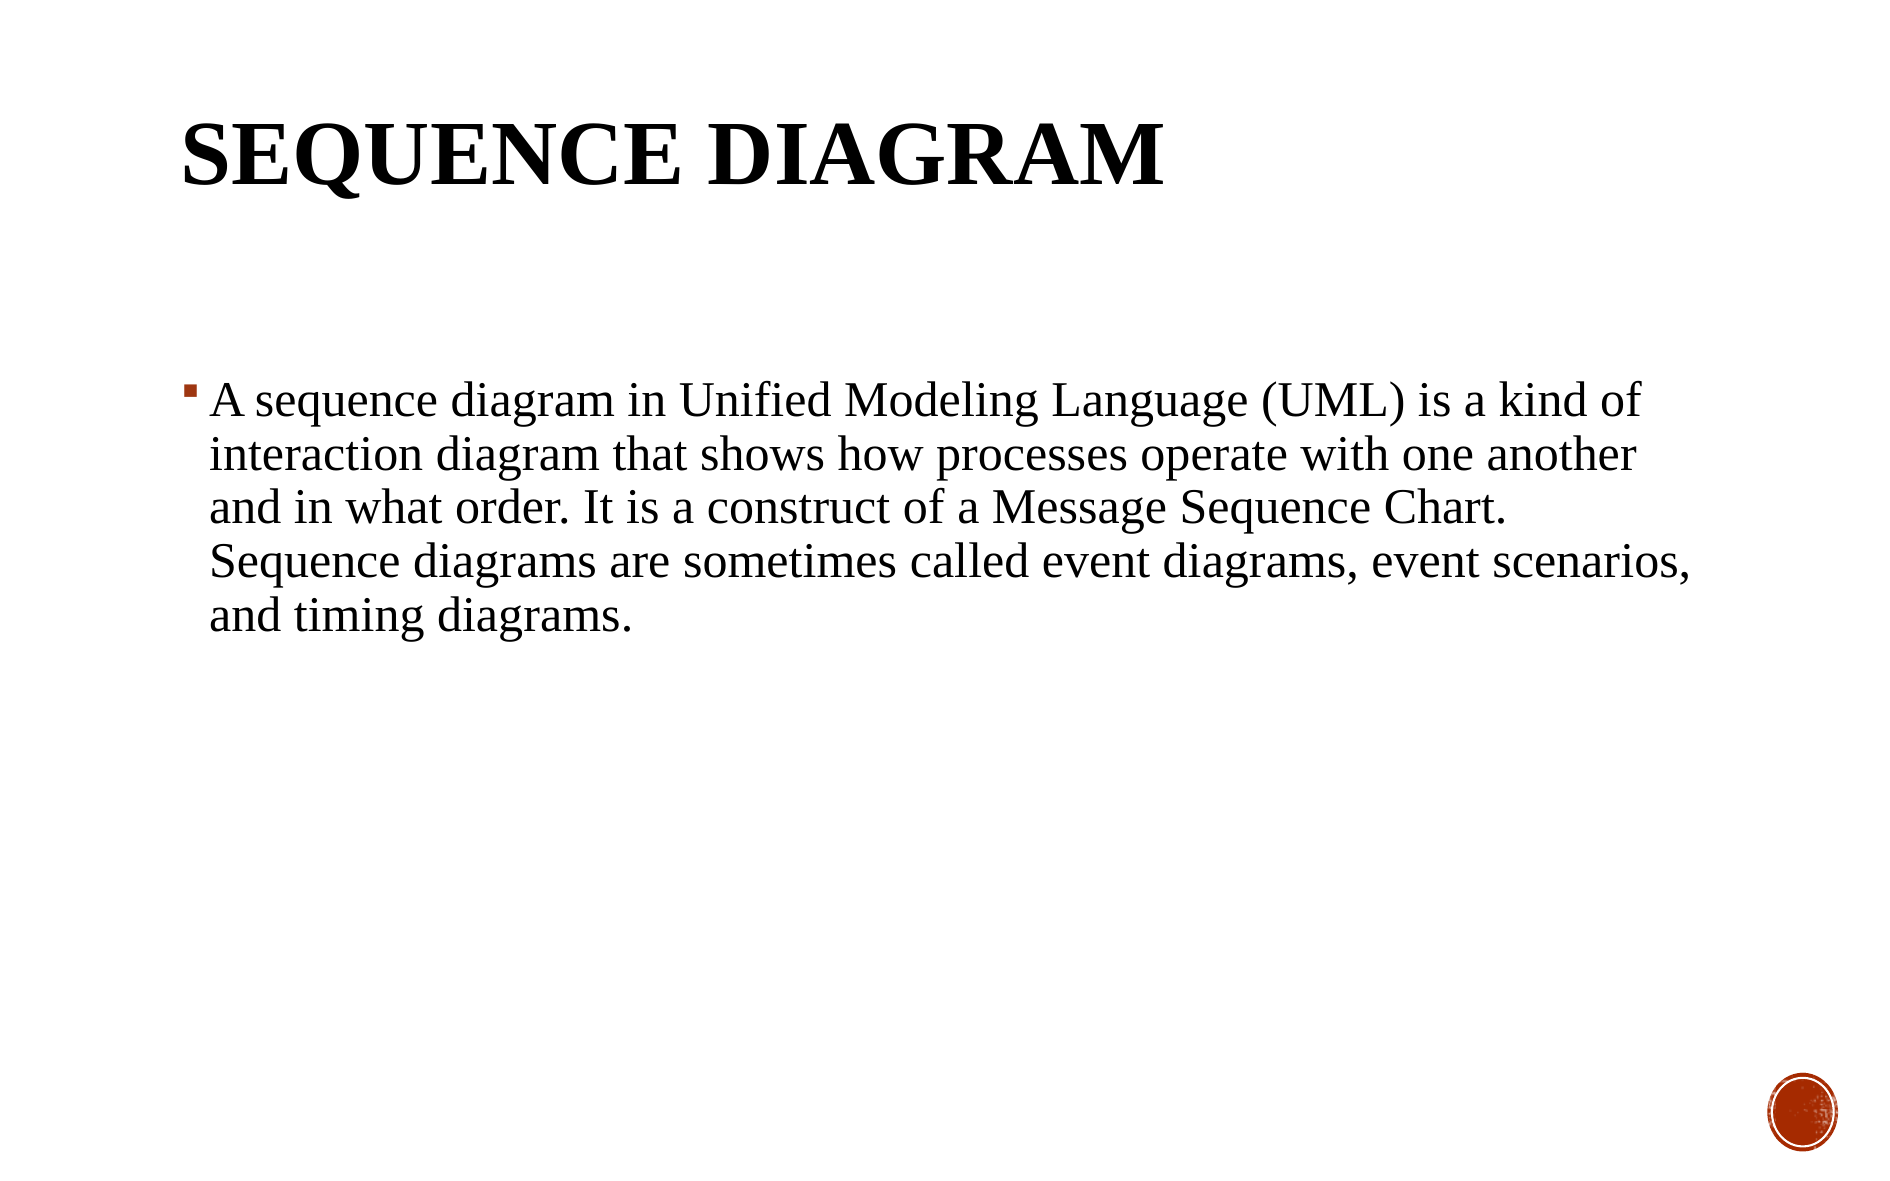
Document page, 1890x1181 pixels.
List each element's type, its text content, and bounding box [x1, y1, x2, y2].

list A sequence diagram in Unified Modeling Language (UML) is a kind of interaction diagram that shows how processes operate with one another and in what order. It is a construct of a Message Sequence Chart. Sequence diagrams are sometimes called event diagrams, event scenarios, and timing diagrams. [165, 365, 1725, 1063]
title SEQUENCE DIAGRAM [165, 83, 1725, 361]
